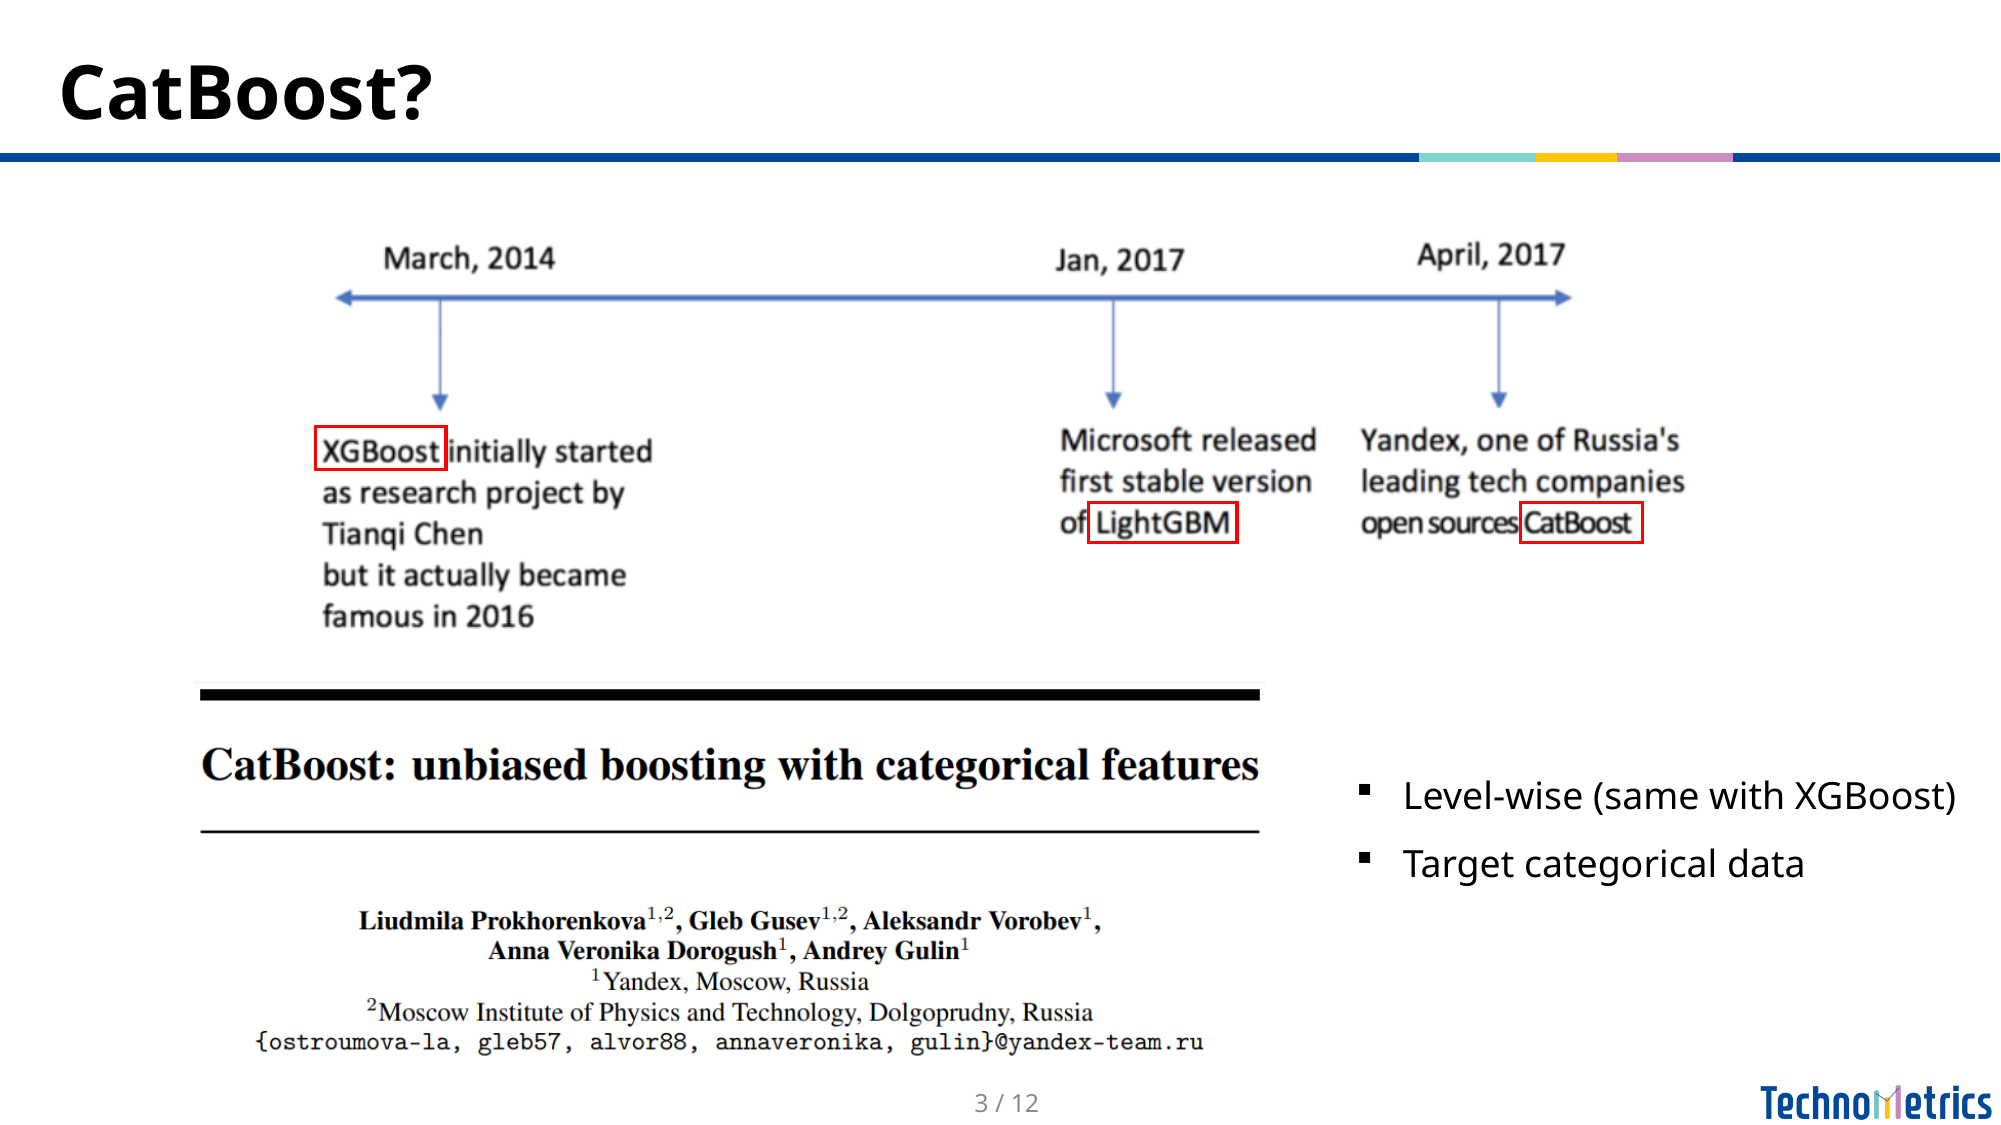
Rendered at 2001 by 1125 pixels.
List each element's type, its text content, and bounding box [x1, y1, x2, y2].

slide_number 3 / 12 [919, 1092, 1055, 1125]
text_box Level-wise (same with XGBoost) Target categorical data [1341, 742, 2000, 893]
picture [300, 210, 1698, 636]
picture [193, 680, 1266, 1092]
picture [1745, 1073, 2001, 1125]
title CatBoost? [44, 33, 1954, 157]
